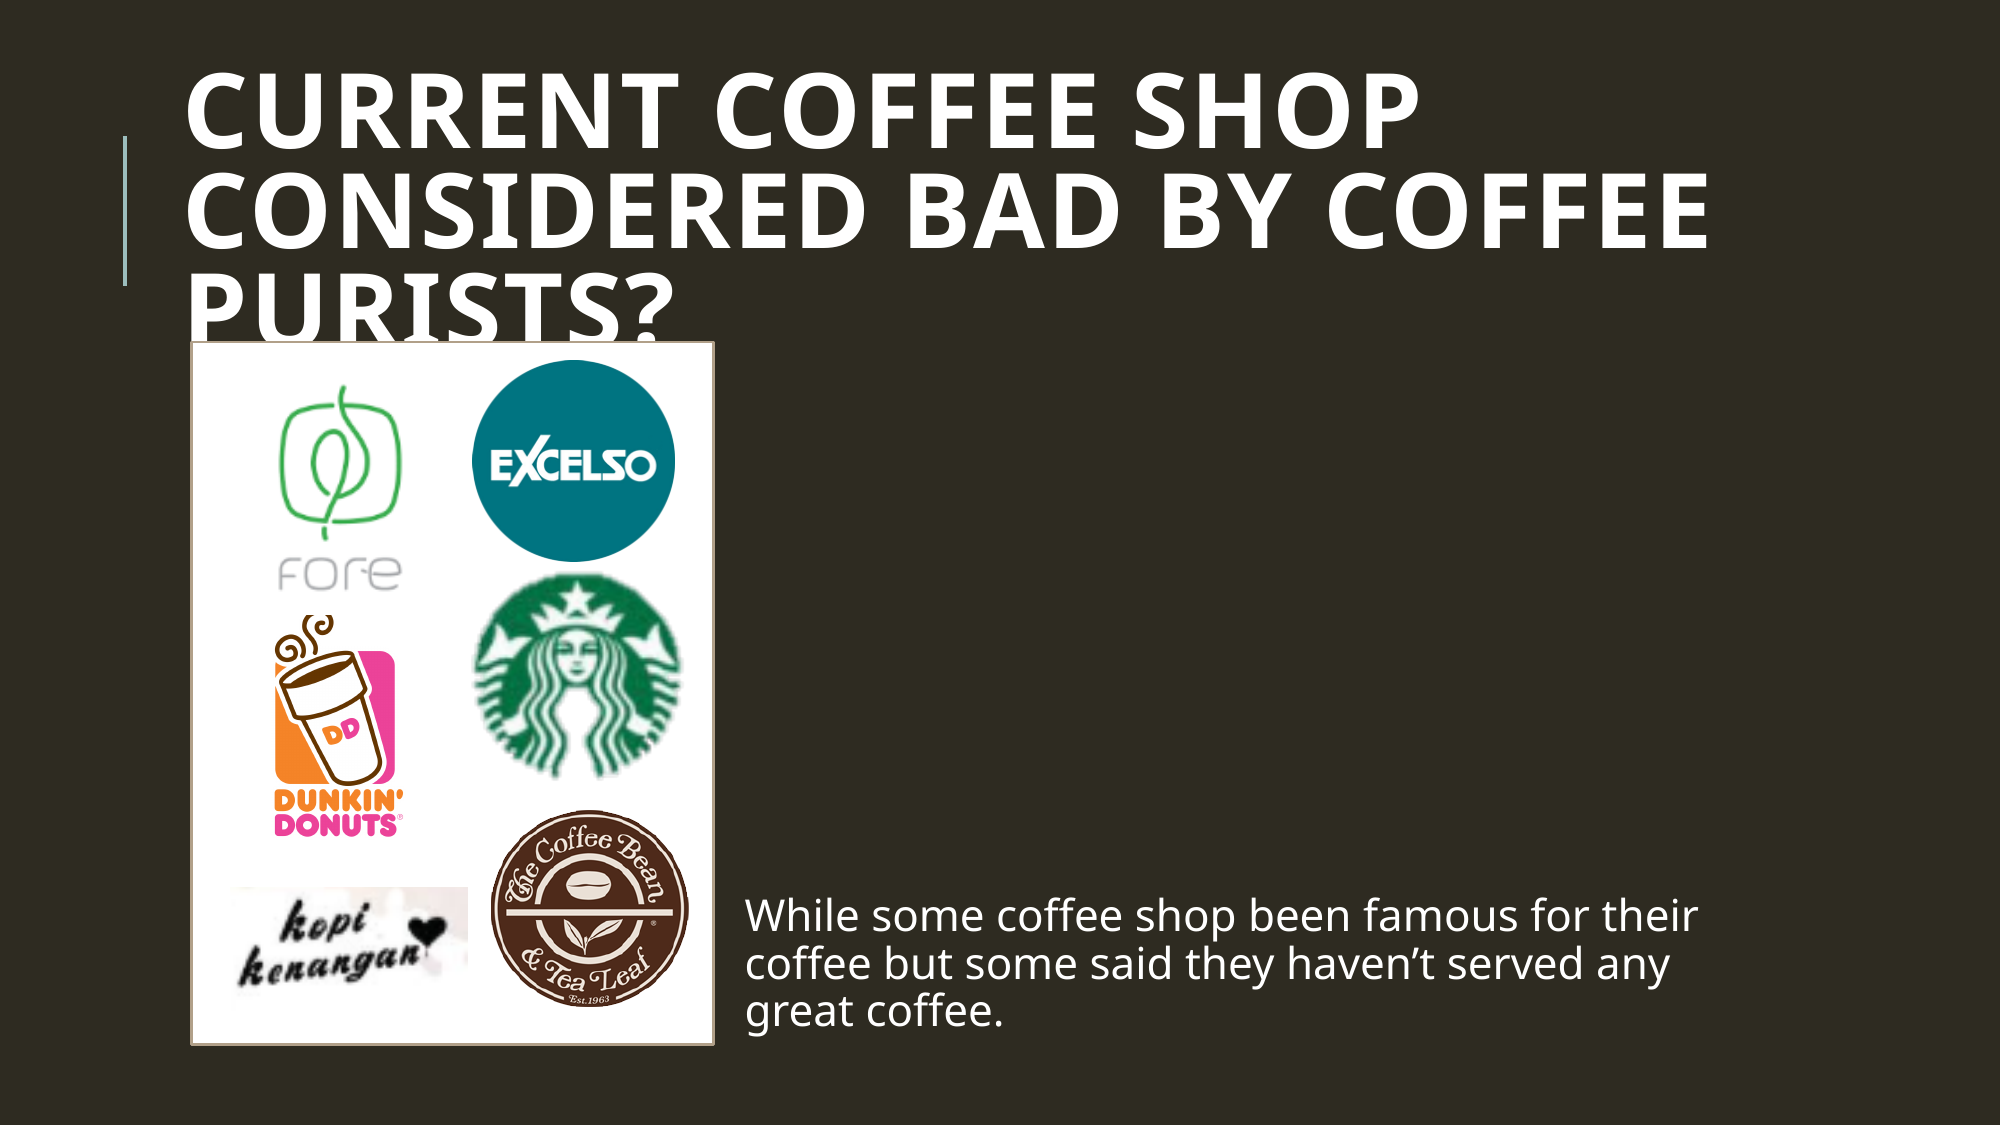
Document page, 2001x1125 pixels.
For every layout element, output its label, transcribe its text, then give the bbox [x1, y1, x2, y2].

list While some coffee shop been famous for their coffee but some said they haven’t served any great coffee. [783, 886, 1748, 1045]
title Current coffee shop considered bad by coffee purists? [168, 96, 1763, 342]
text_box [191, 341, 777, 1093]
